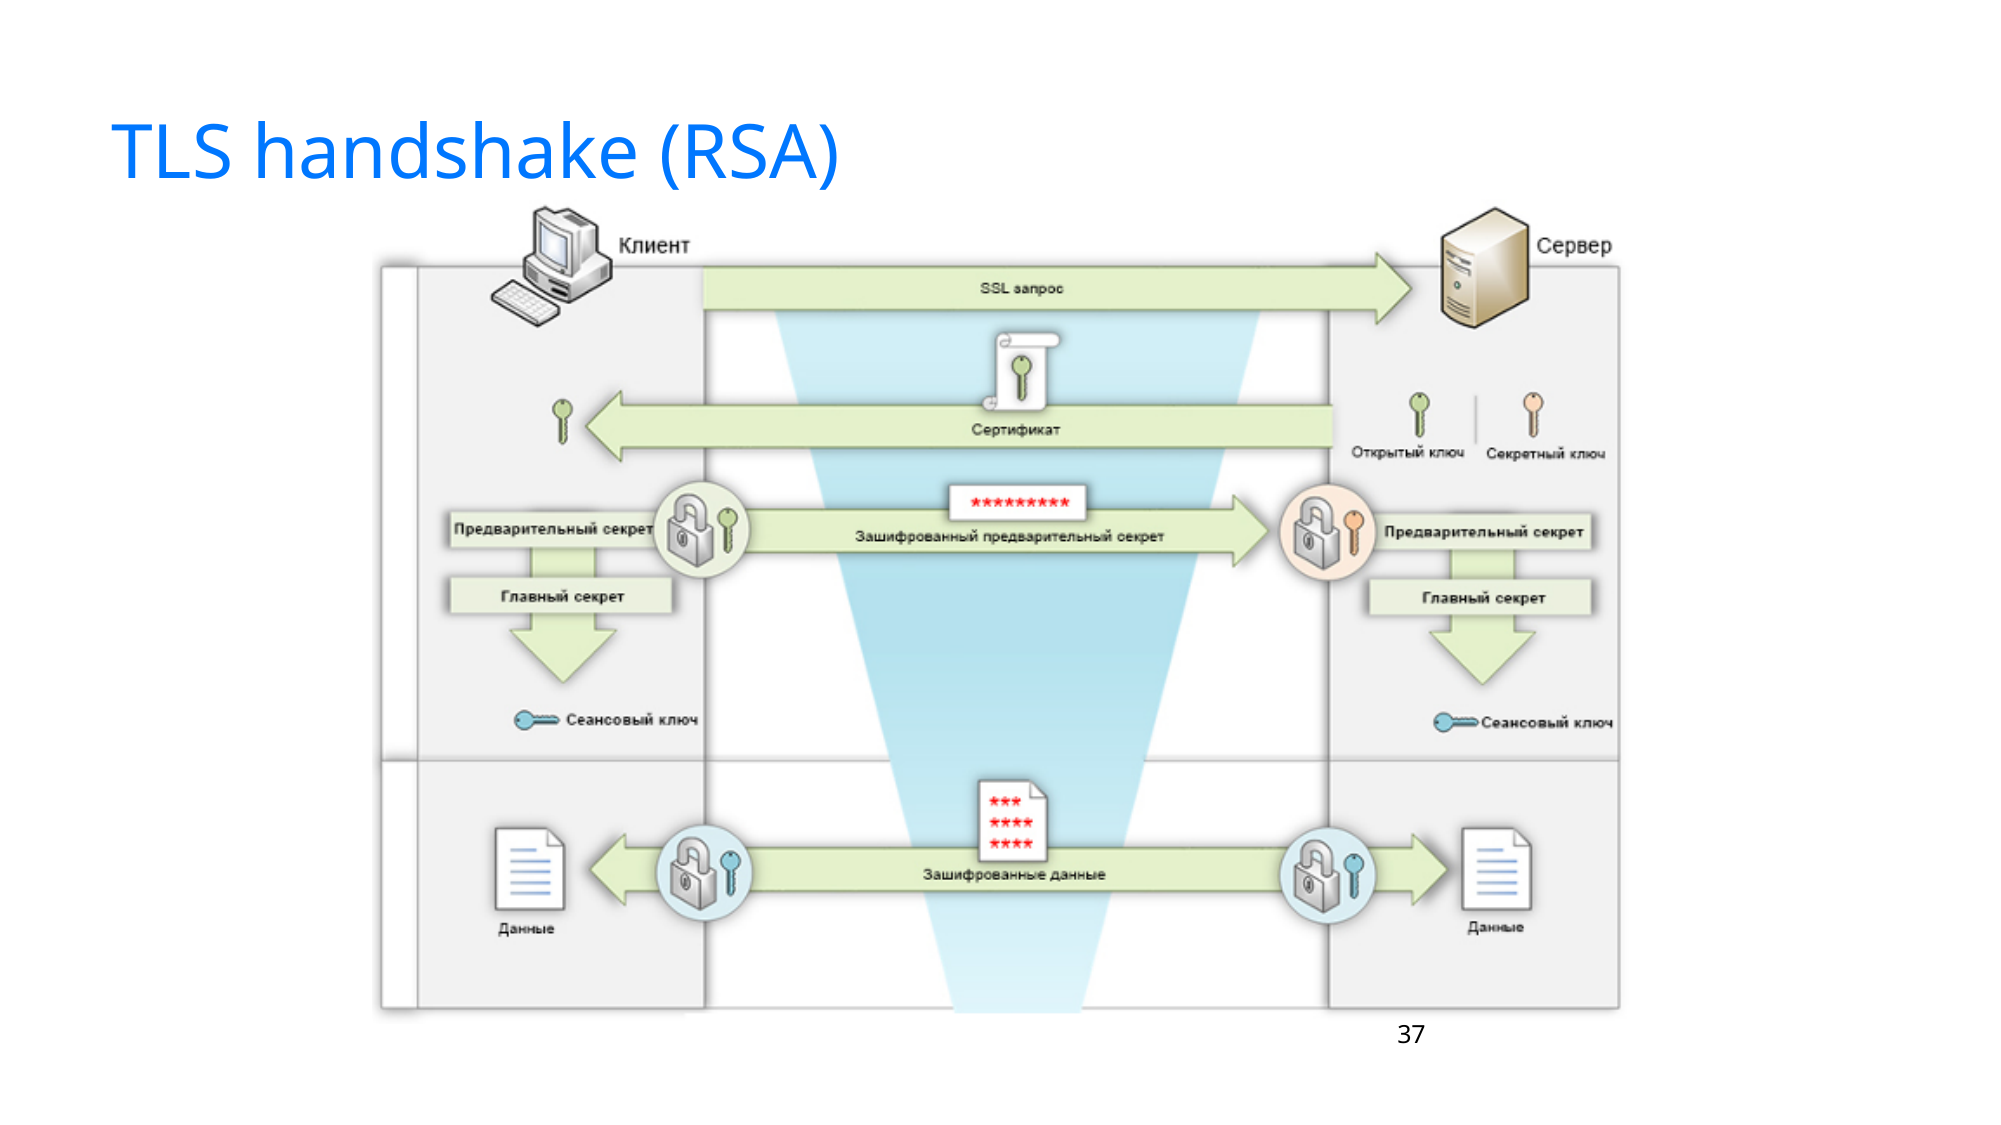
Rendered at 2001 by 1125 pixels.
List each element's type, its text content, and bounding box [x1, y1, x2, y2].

picture [372, 193, 1635, 1025]
title TLS handshake (RSA) [111, 113, 1892, 220]
slide_number ‹#› [966, 1033, 1434, 1125]
